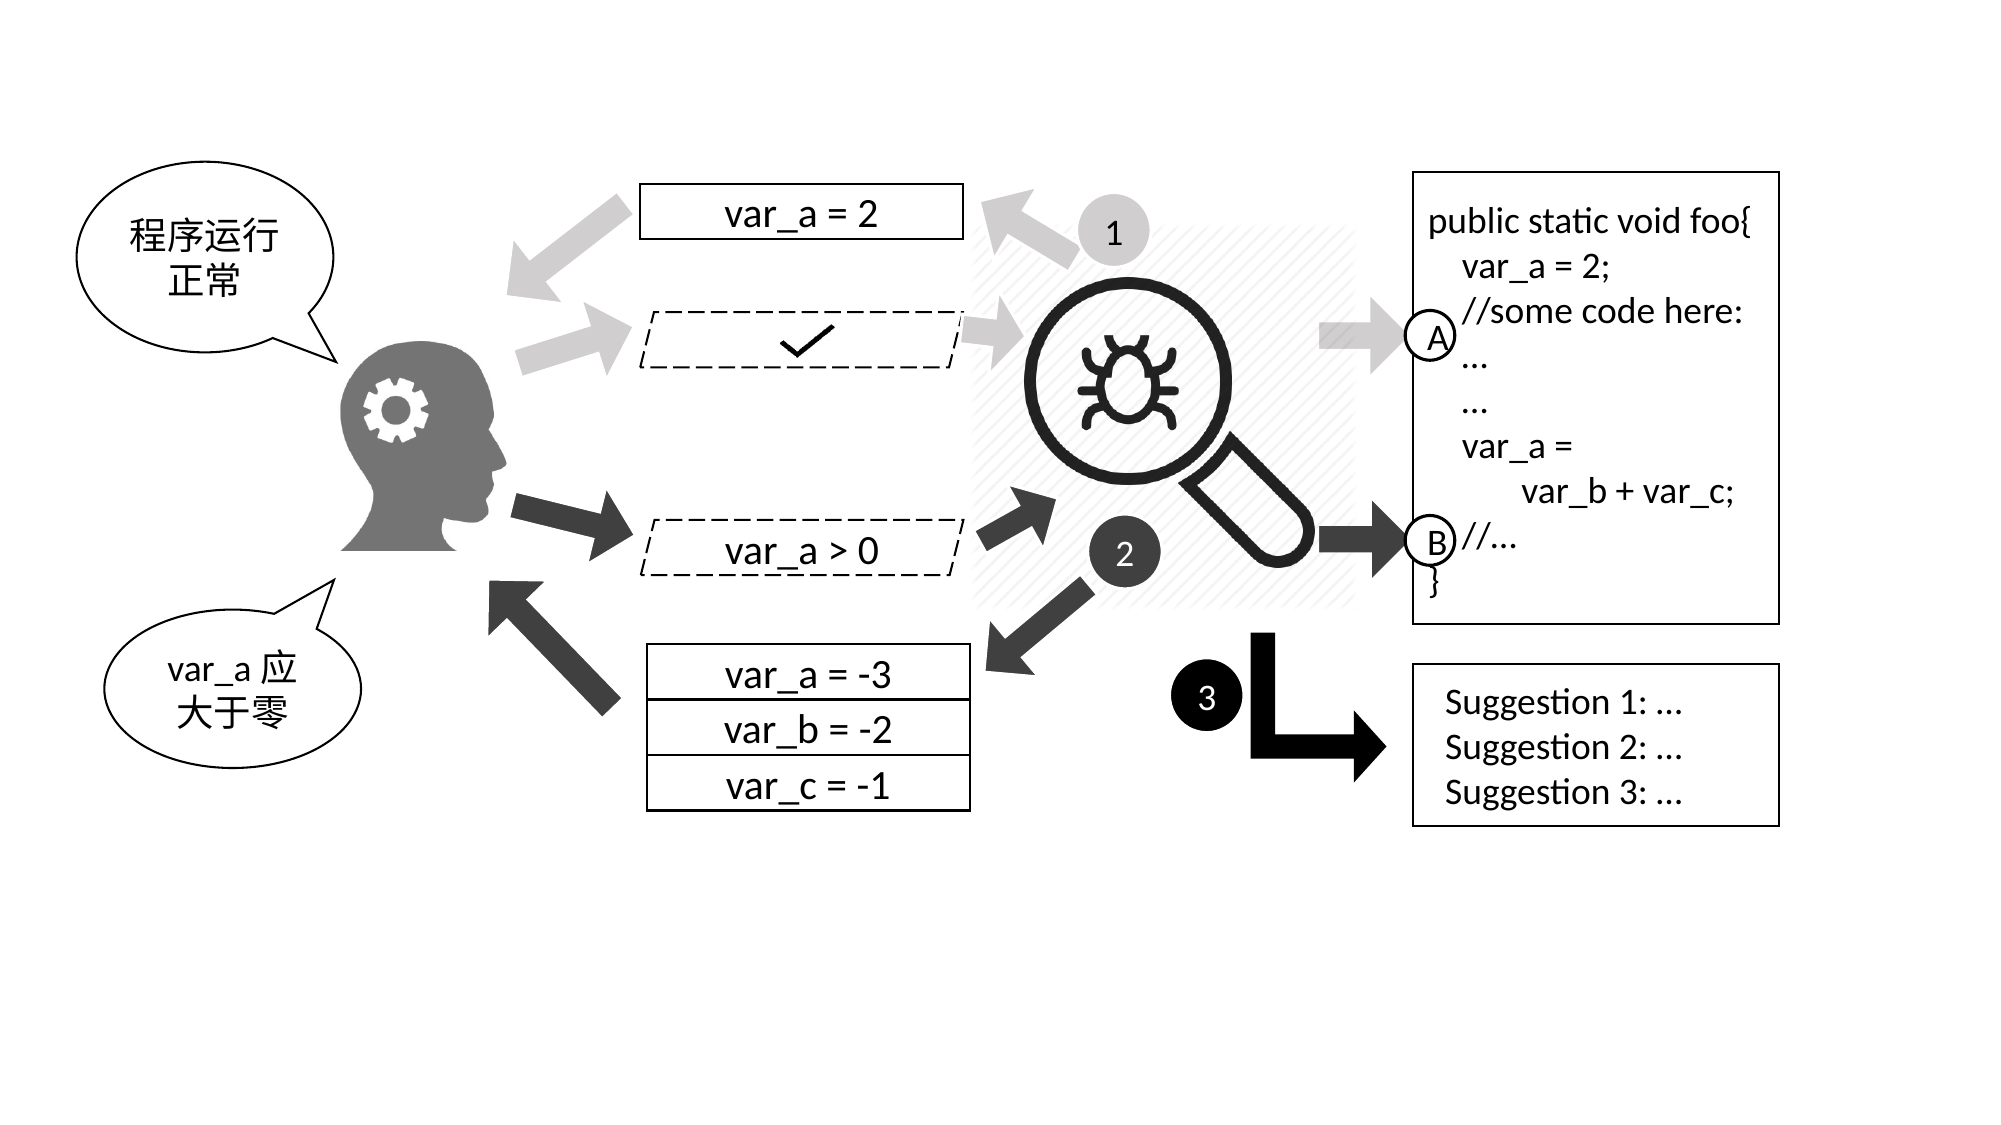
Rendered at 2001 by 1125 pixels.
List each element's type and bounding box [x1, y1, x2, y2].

text_box [76, 161, 1780, 826]
